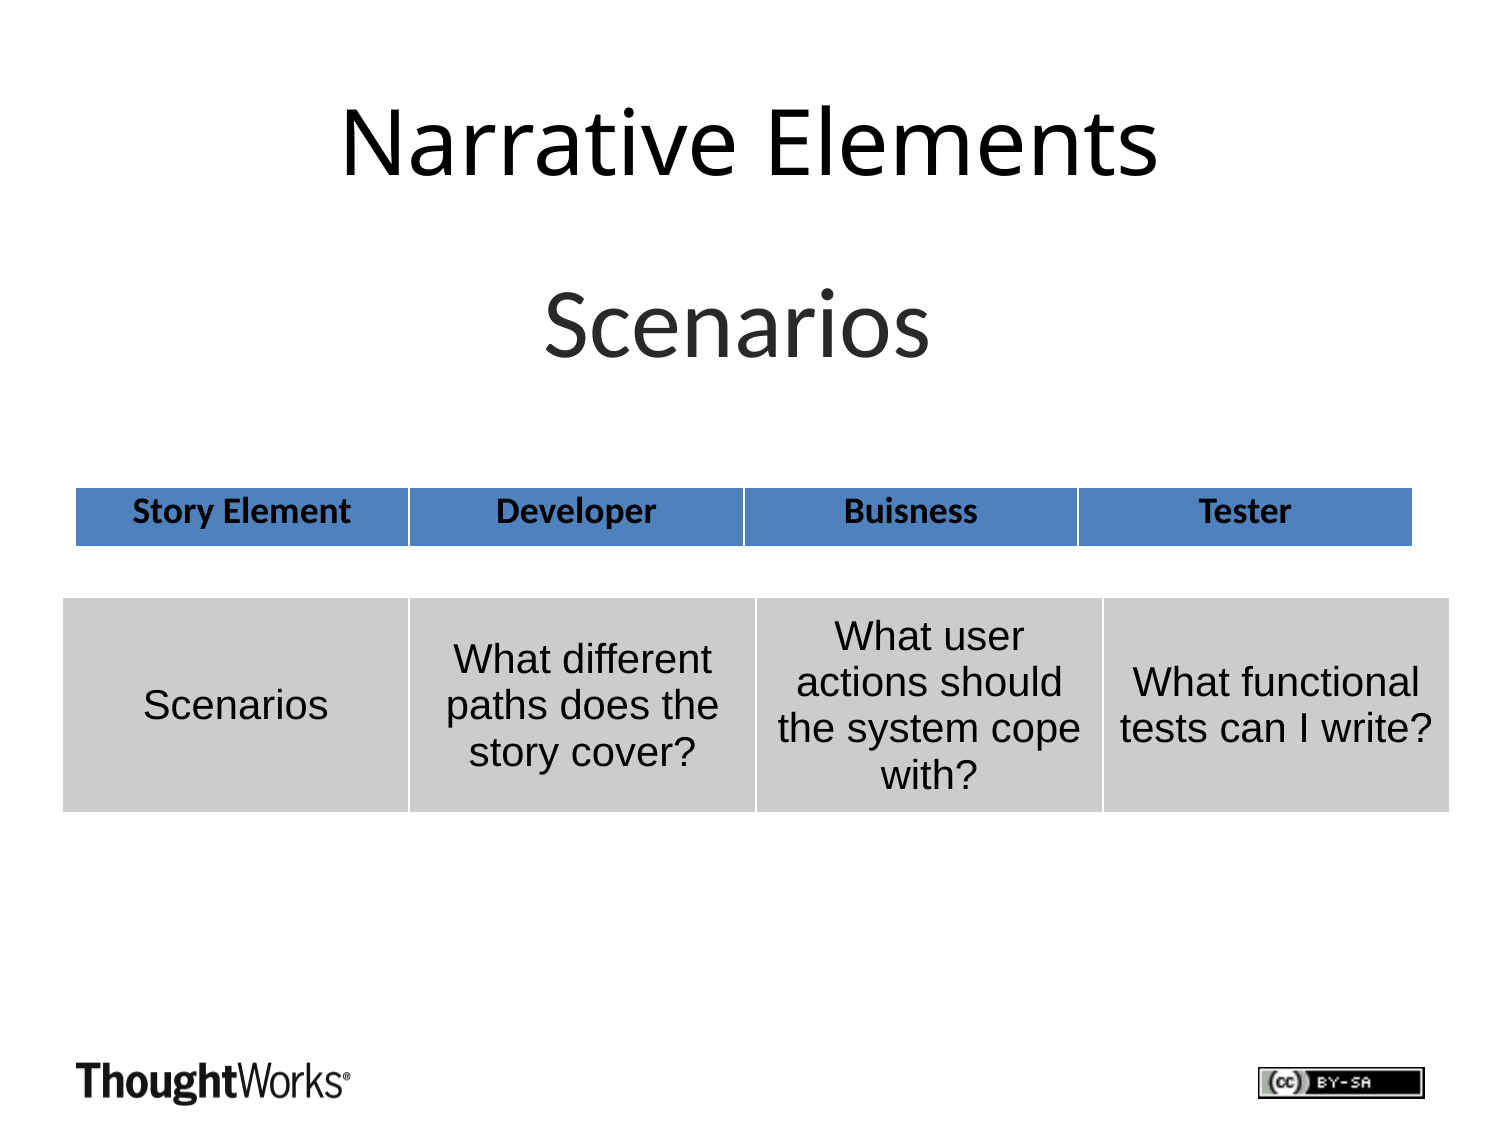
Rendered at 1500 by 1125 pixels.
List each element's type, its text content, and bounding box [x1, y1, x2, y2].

table_header Scenarios [63, 598, 408, 812]
table_header What functional tests can I write? [1104, 598, 1449, 812]
title Narrative Elements [75, 45, 1425, 233]
picture [1258, 1067, 1425, 1099]
table_header Developer [410, 488, 743, 546]
text_box Scenarios [529, 249, 947, 385]
table_header What different paths does the story cover? [410, 598, 755, 812]
table_header Buisness [745, 488, 1077, 546]
picture [75, 1062, 351, 1106]
table_header What user actions should the system cope with? [757, 598, 1102, 812]
table_header Story Element [76, 488, 408, 546]
table_header Tester [1079, 488, 1412, 546]
